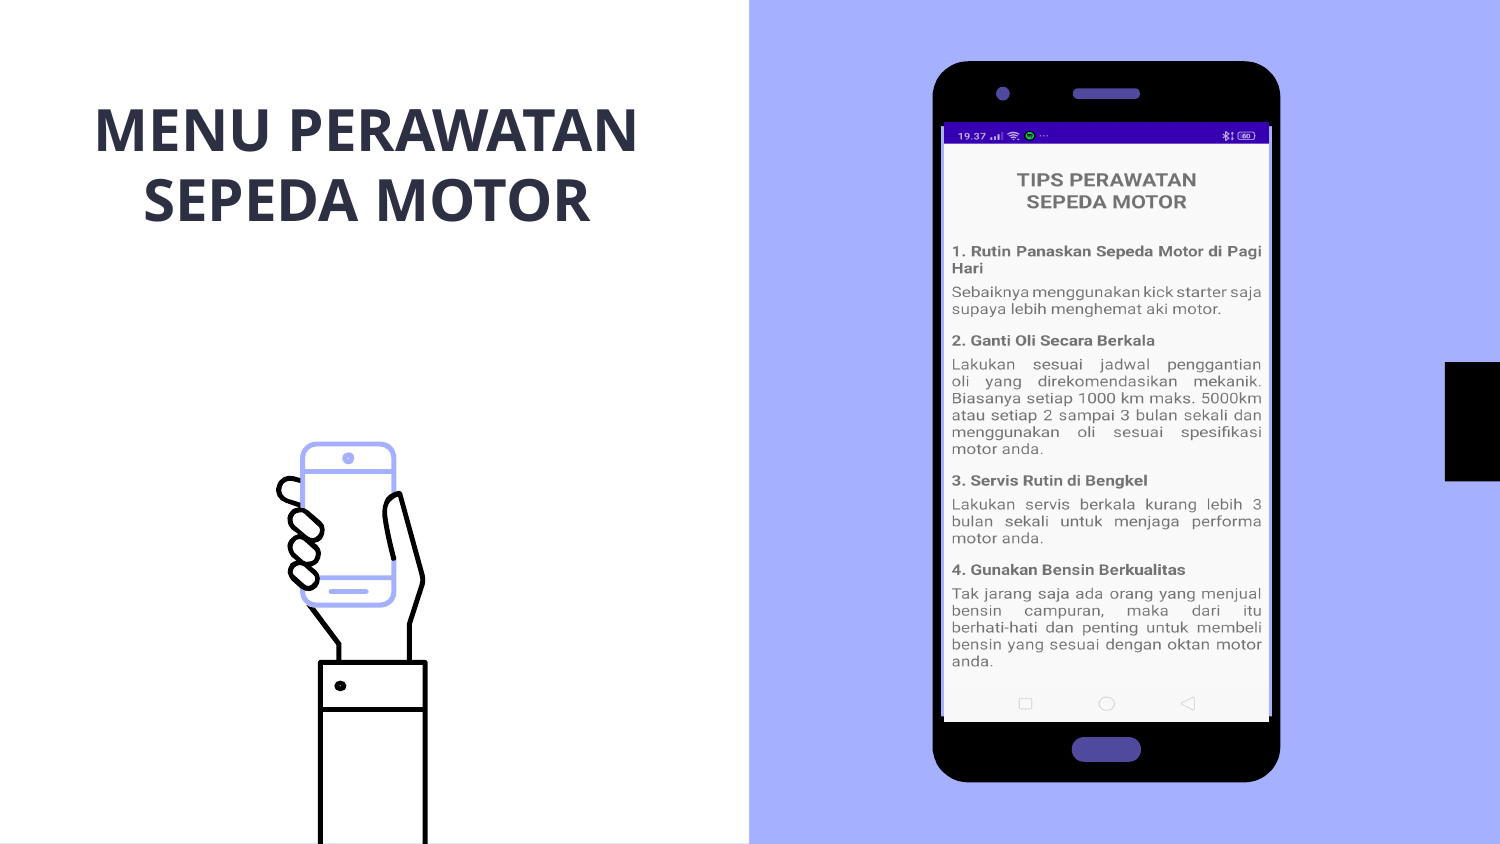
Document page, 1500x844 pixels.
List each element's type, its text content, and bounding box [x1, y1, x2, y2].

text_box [273, 441, 428, 844]
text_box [932, 60, 1281, 783]
picture [943, 122, 1269, 723]
list MENU PERAWATAN SEPEDA MOTOR [41, 77, 692, 197]
